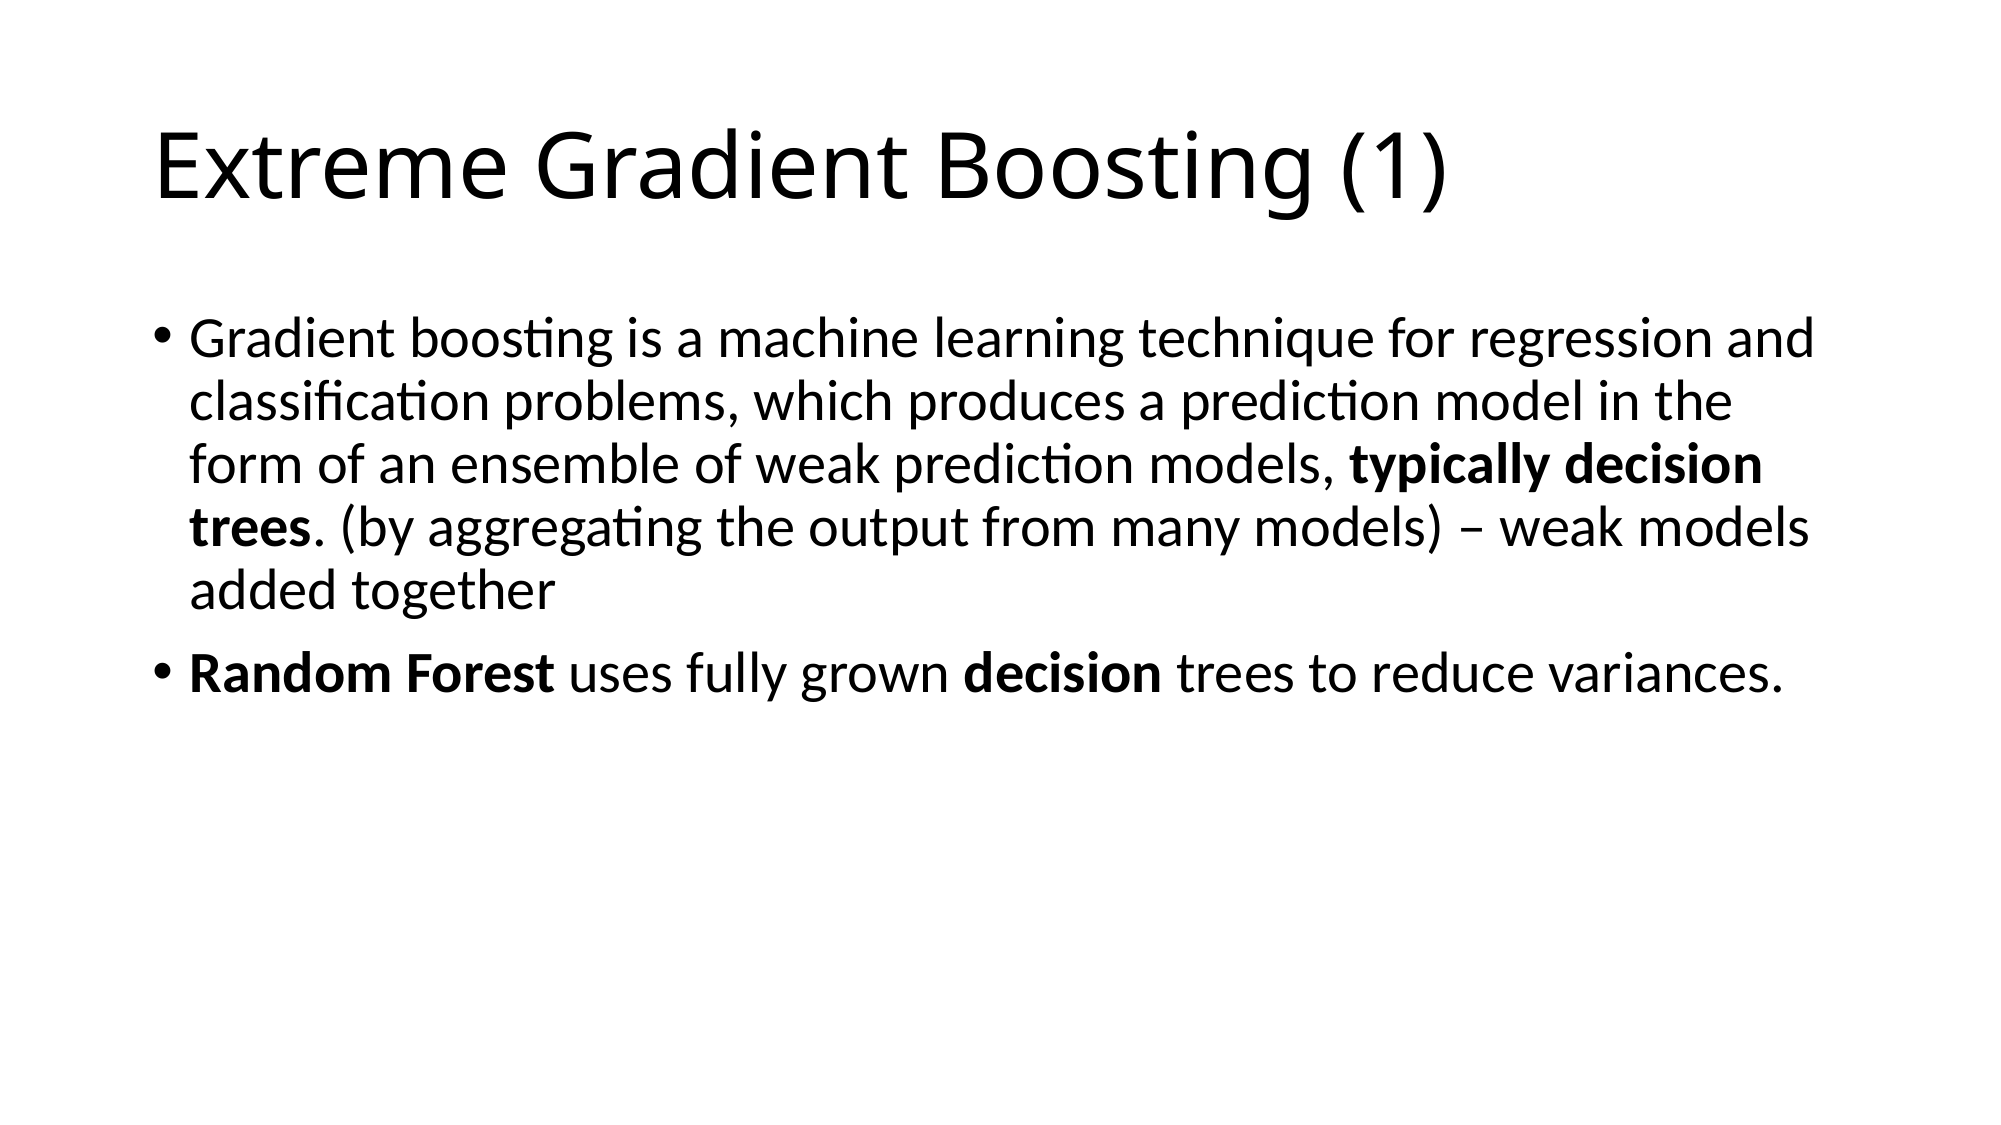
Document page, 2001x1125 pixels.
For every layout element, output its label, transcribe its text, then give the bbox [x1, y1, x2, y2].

list Gradient boosting is a machine learning technique for regression and classification problems, which produces a prediction model in the form of an ensemble of weak prediction models, typically decision trees. (by aggregating the output from many models) – weak models added together Random Forest uses fully grown decision trees to reduce variances. [137, 299, 1863, 1014]
title Extreme Gradient Boosting (1) [137, 59, 1863, 278]
